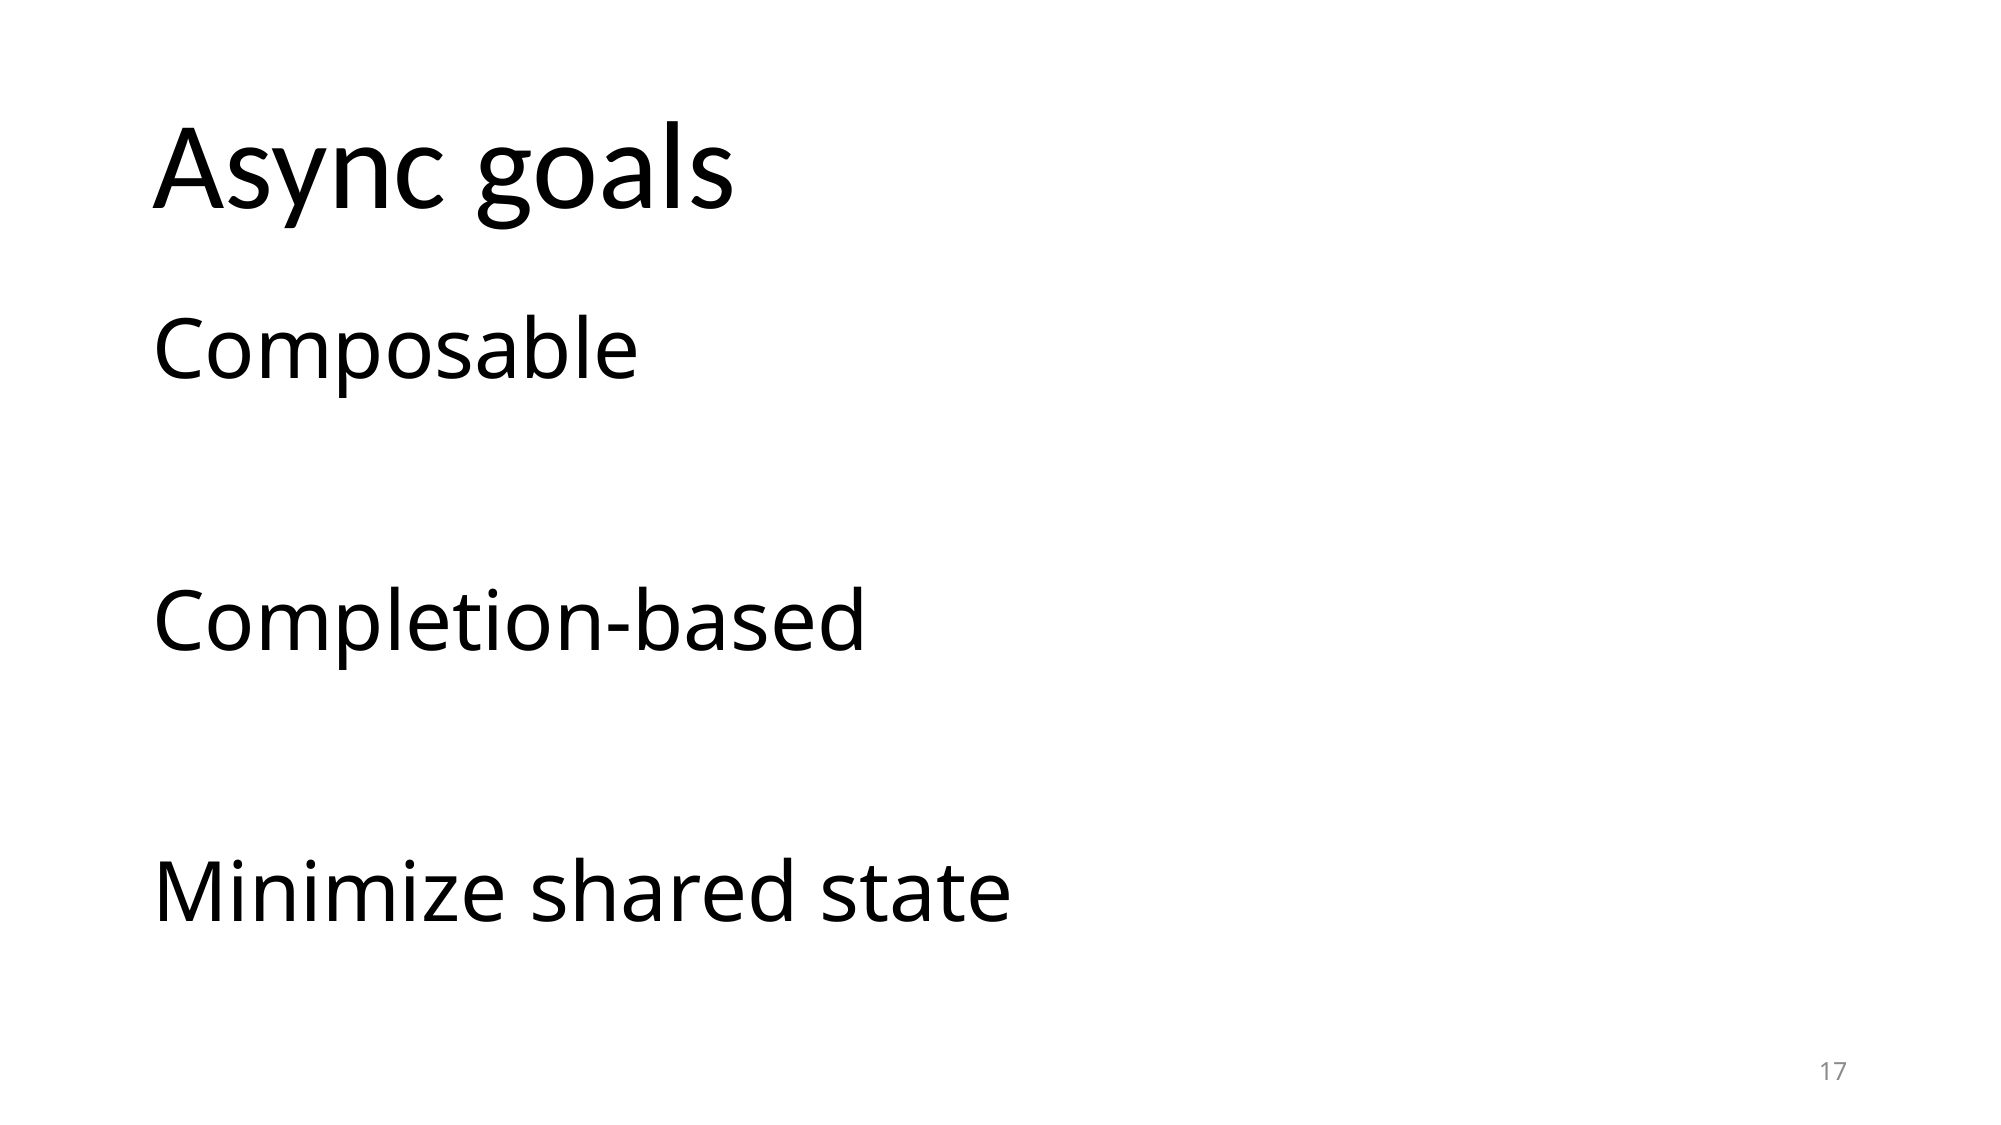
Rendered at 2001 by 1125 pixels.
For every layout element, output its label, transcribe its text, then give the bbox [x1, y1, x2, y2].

list Composable Completion-based Minimize shared state [137, 299, 1863, 1014]
slide_number 17 [1412, 1042, 1863, 1103]
title Async goals [137, 59, 1863, 278]
